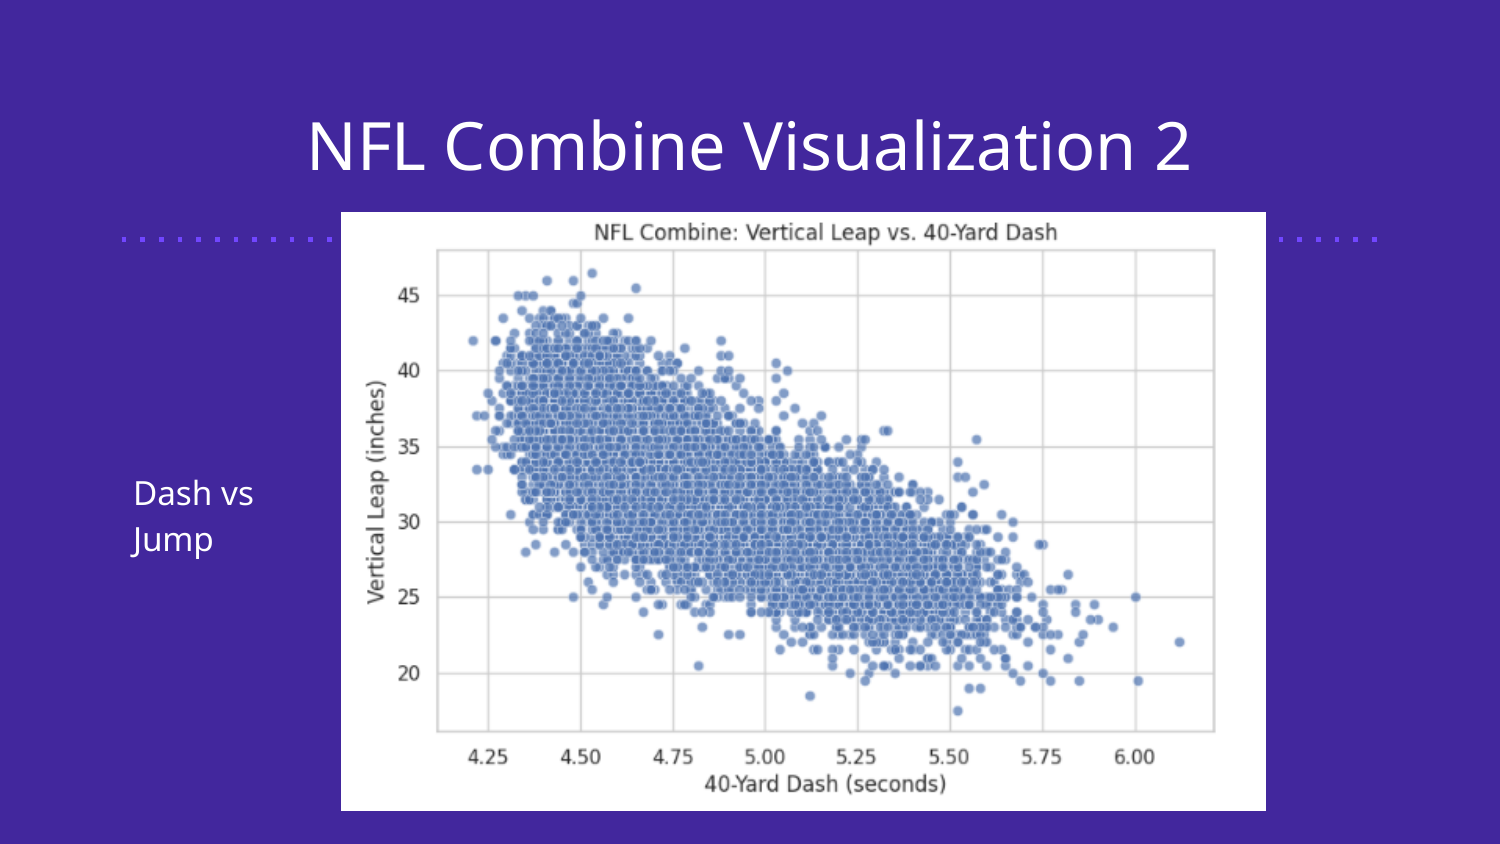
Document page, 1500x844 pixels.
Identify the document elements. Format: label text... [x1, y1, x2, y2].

picture [341, 212, 1266, 812]
subtitle Dash vs Jump [118, 353, 317, 671]
title NFL Combine Visualization 2 [118, 88, 1382, 183]
